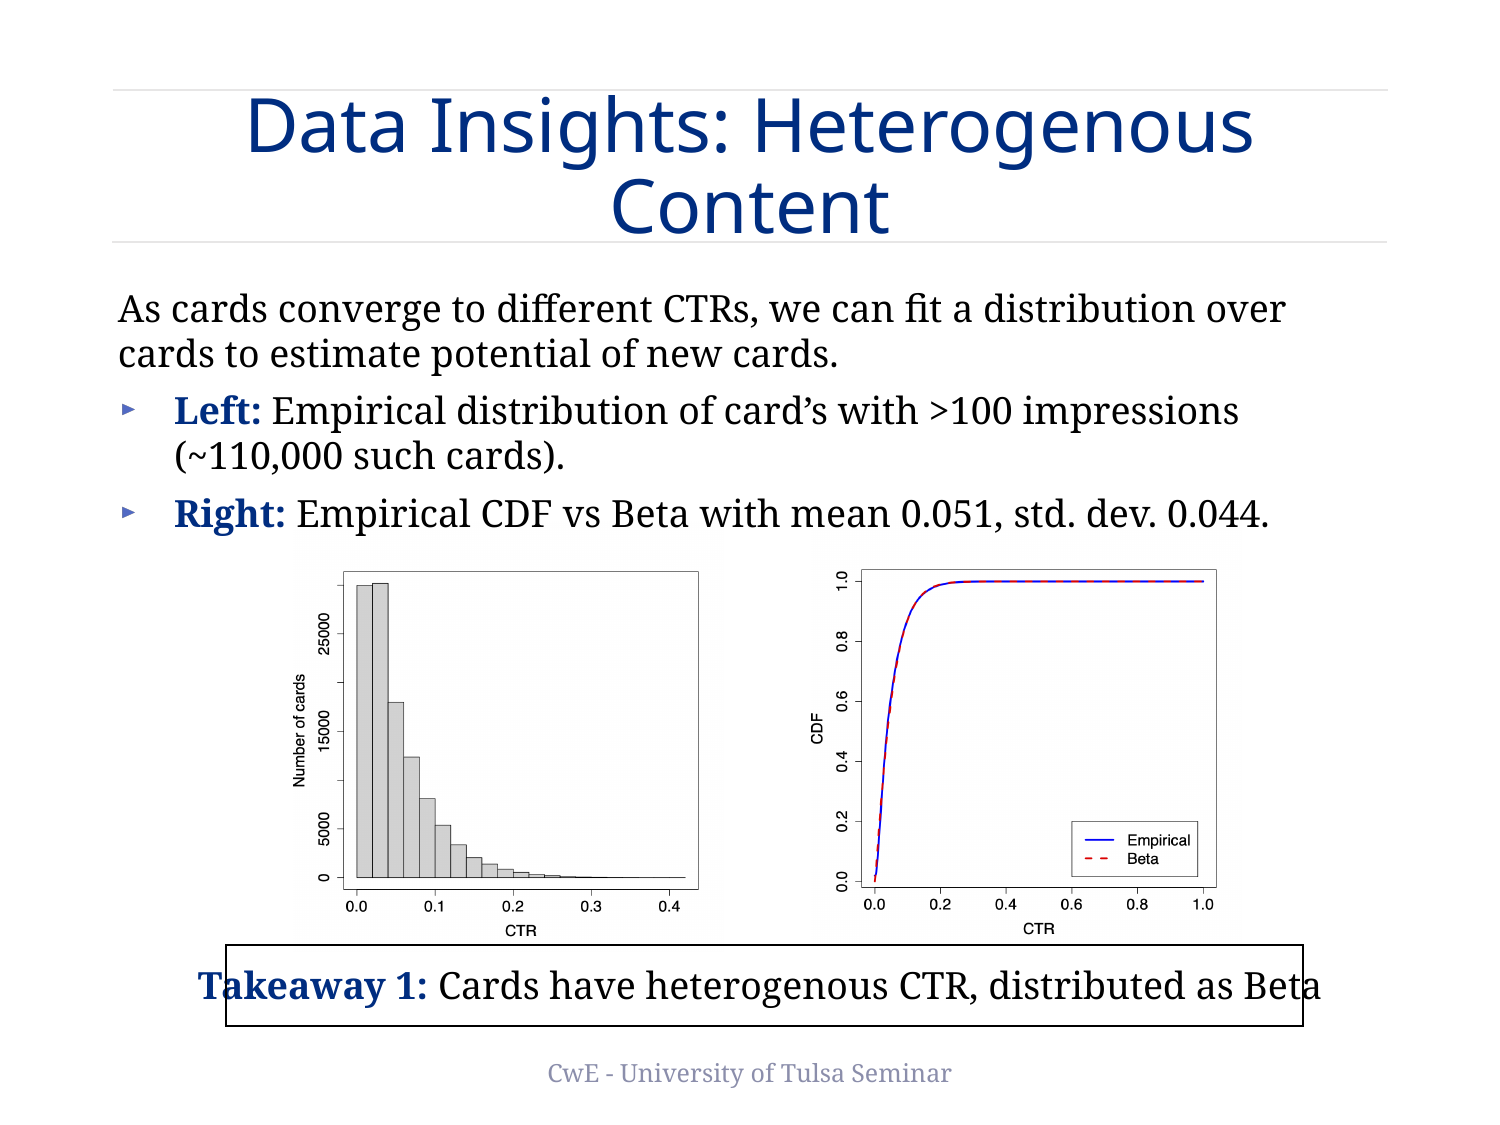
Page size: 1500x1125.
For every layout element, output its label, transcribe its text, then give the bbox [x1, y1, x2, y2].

picture [293, 521, 724, 945]
picture [117, 396, 146, 423]
title Data Insights: Heterogenous Content [103, 59, 1397, 278]
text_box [103, 945, 1418, 1074]
picture [811, 519, 1242, 945]
footer CwE - University of Tulsa Seminar [440, 1074, 1060, 1103]
picture [117, 499, 146, 526]
text_box As cards converge to different CTRs, we can fit a distribution over cards to estimate potential of new cards. Left: Empirical distribution of card’s with >100 impressions (~110,000 such cards). Right: Empirical CDF vs Beta with mean 0.051, std. dev. 0.044. [103, 277, 1390, 600]
